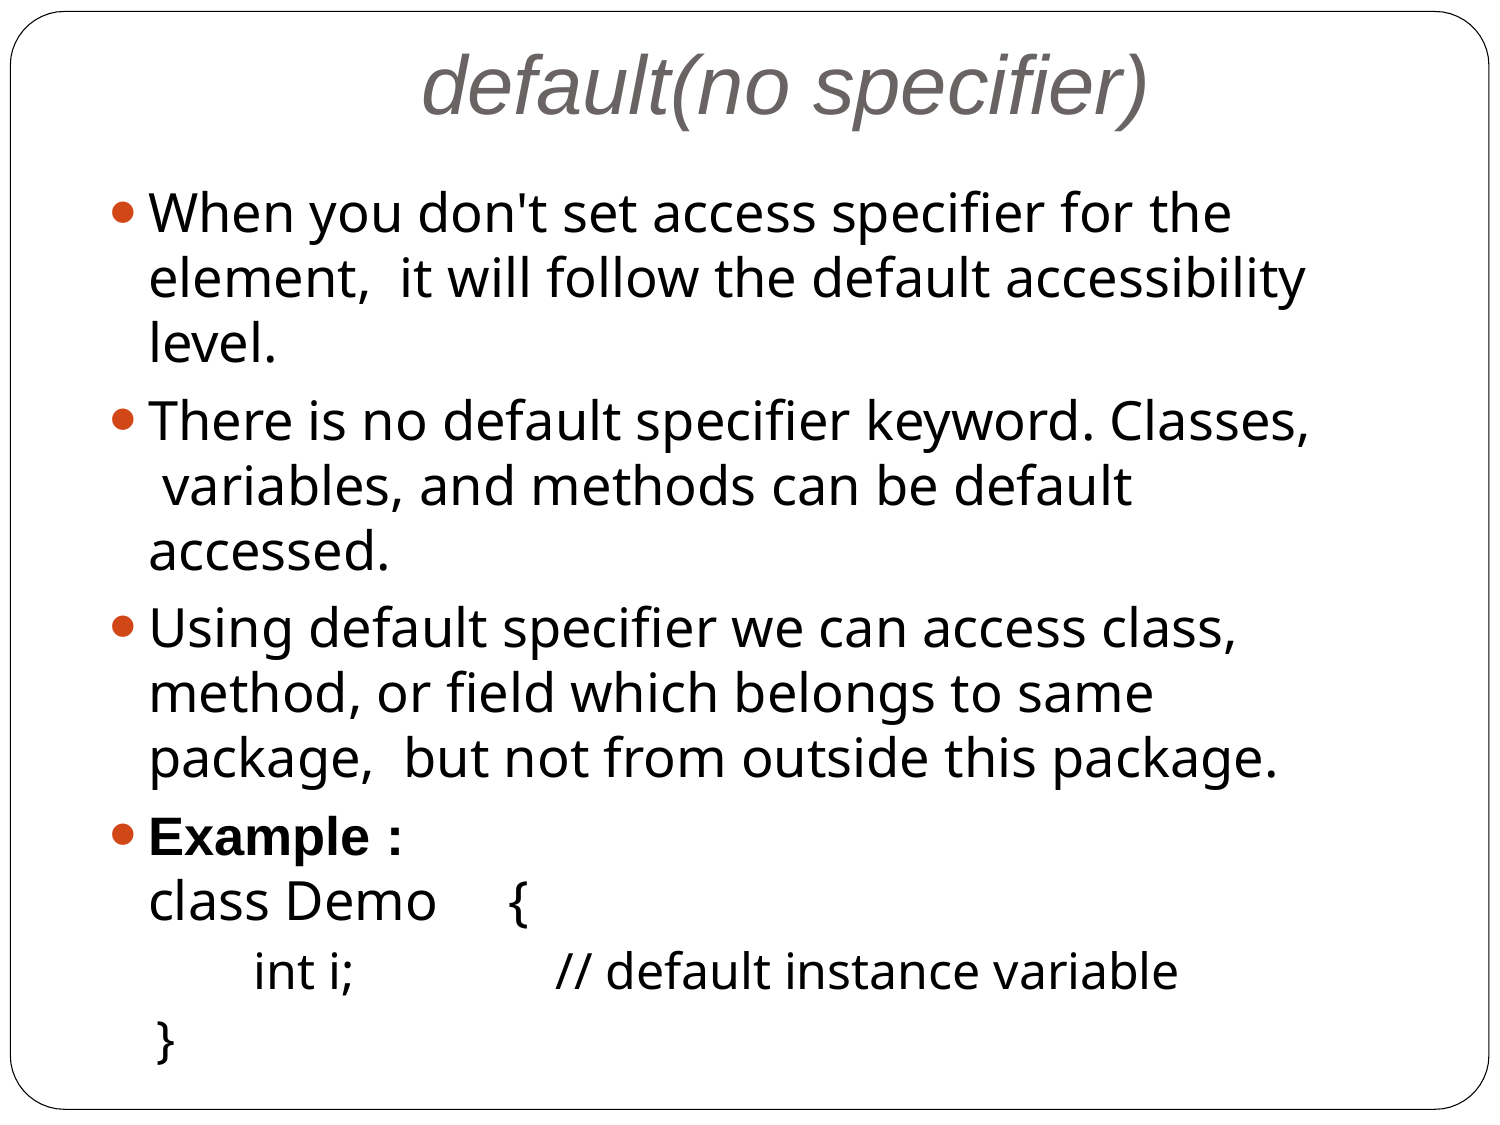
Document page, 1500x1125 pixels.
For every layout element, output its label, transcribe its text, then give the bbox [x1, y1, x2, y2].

text_box When you don't set access specifier for the element, it will follow the default accessibility level. There is no default specifier keyword. Classes, variables, and methods can be default accessed. Using default specifier we can access class, method, or field which belongs to same package, but not from outside this package. Example : class Demo { int i; // default instance variable } [101, 176, 1407, 1068]
title default(no specifier) [419, 29, 1156, 176]
